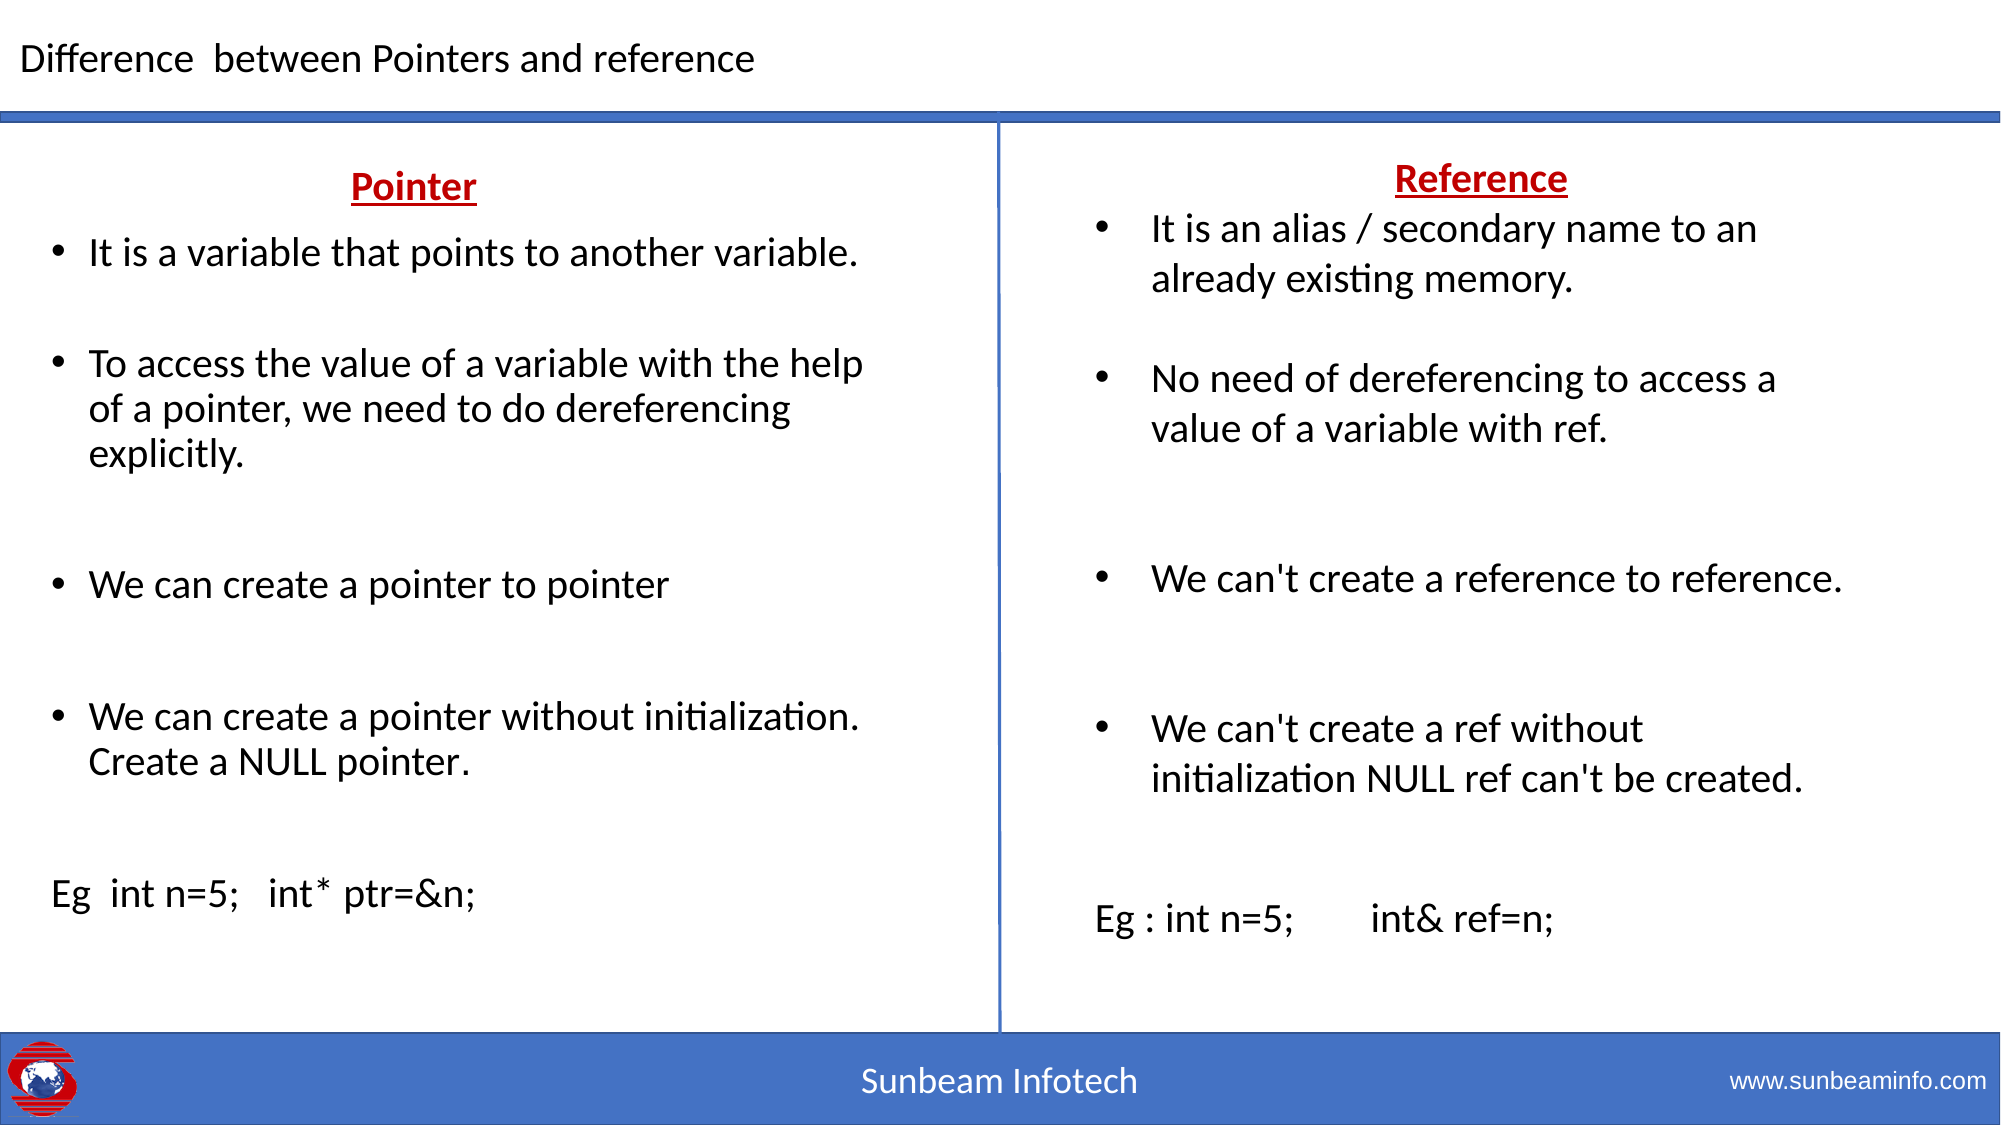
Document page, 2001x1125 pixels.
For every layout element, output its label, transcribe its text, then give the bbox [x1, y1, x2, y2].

picture [1, 1036, 82, 1117]
list Pointer It is a variable that points to another variable. To access the value of a variable with the help of a pointer, we need to do dereferencing explicitly. We can create a pointer to pointer We can create a pointer without initialization. Create a NULL pointer. Eg int n=5; int* ptr=&n; [36, 157, 919, 938]
text_box Reference It is an alias / secondary name to an already existing memory. No need of dereferencing to access a value of a variable with ref. We can't create a reference to reference. We can't create a ref without initialization NULL ref can't be created. Eg : int n=5; int& ref=n; [1079, 143, 1871, 1039]
title Difference between Pointers and reference [4, 5, 1993, 112]
